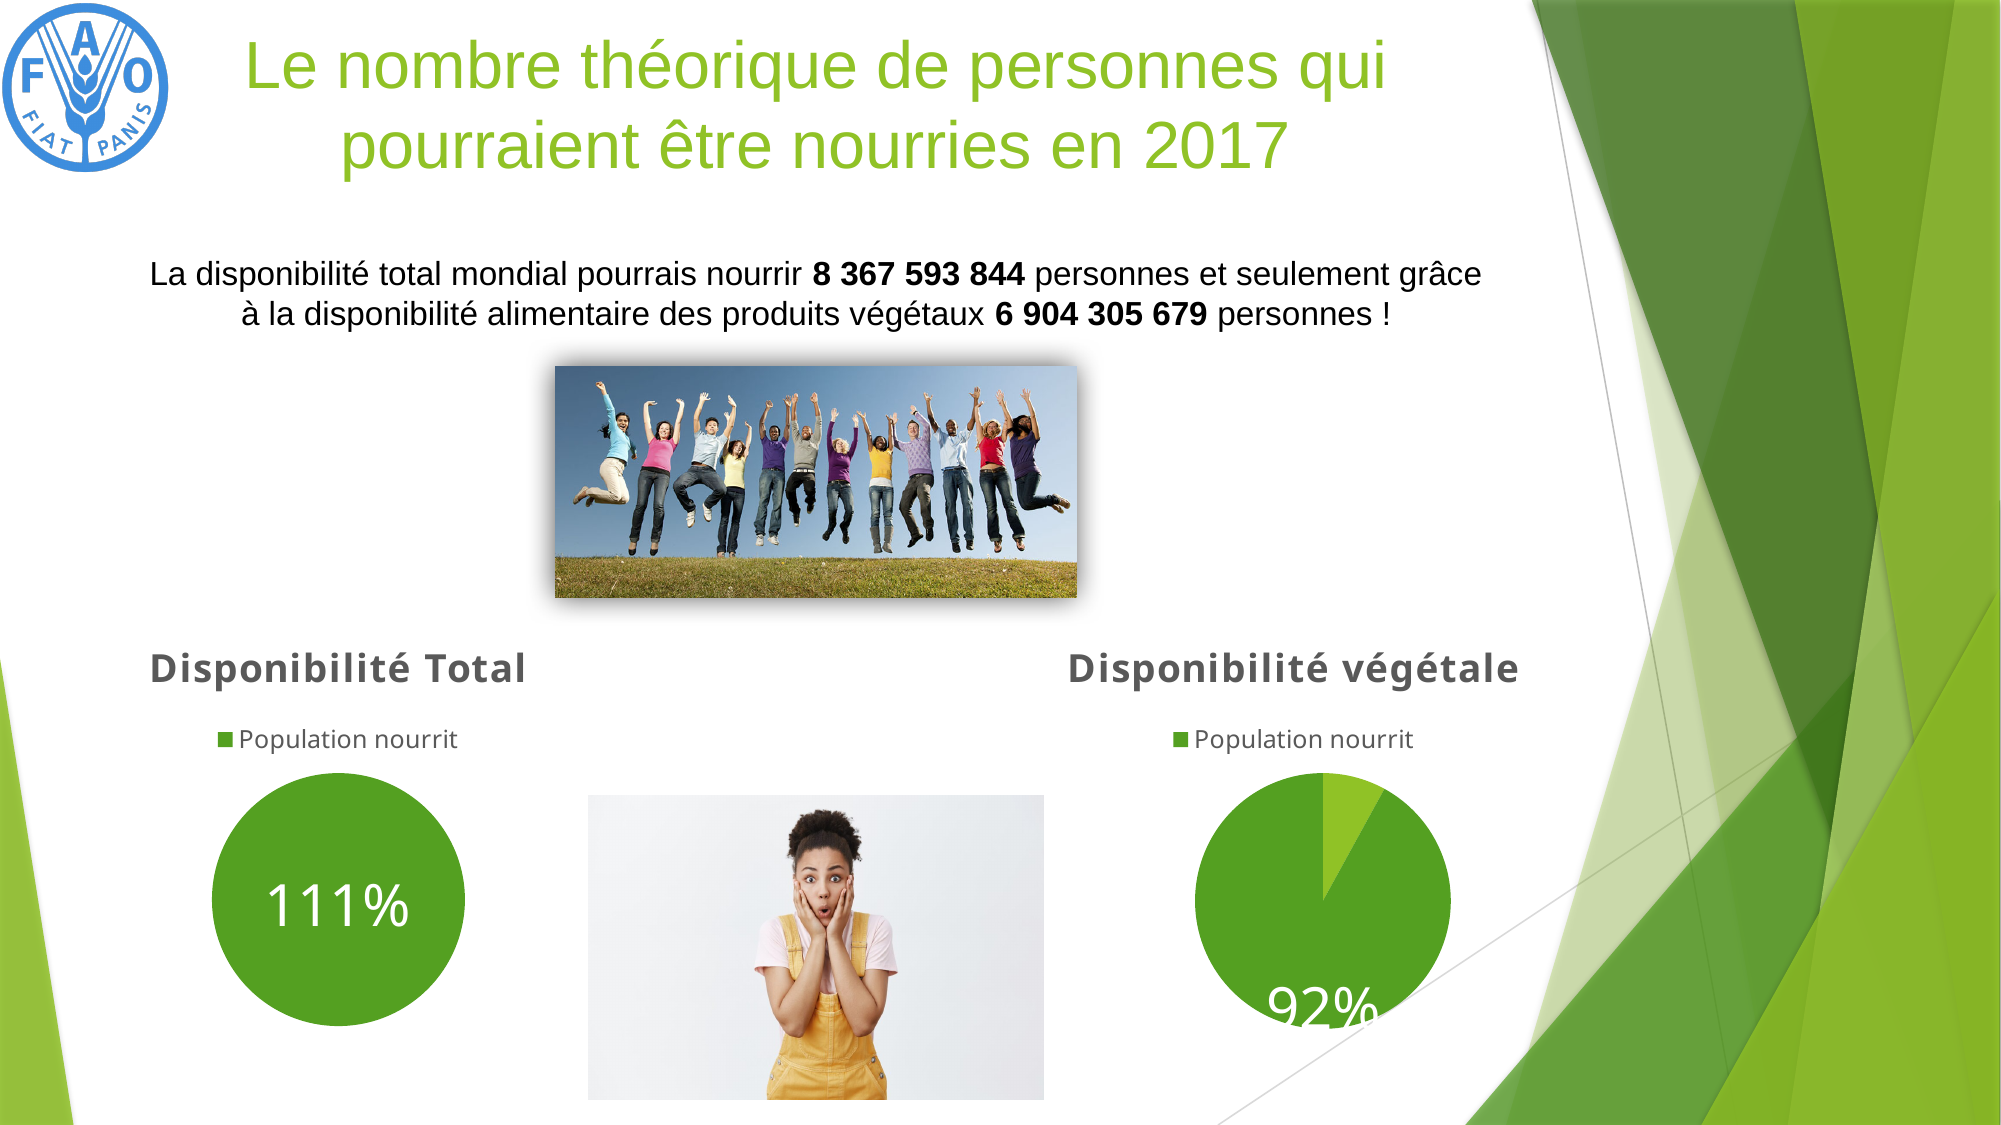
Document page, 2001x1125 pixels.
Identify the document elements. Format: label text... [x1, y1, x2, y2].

title Le nombre théorique de personnes qui pourraient être nourries en 2017 [111, 14, 1522, 232]
picture [760, 795, 873, 1100]
picture [0, 0, 171, 174]
chart [873, 610, 1715, 1125]
text_box La disponibilité total mondial pourrais nourrir 8 367 593 844 personnes et seulement grâce à la disponibilité alimentaire des produits végétaux 6 904 305 679 personnes ! [128, 244, 1504, 340]
picture [555, 366, 1077, 599]
chart [0, 610, 760, 1125]
